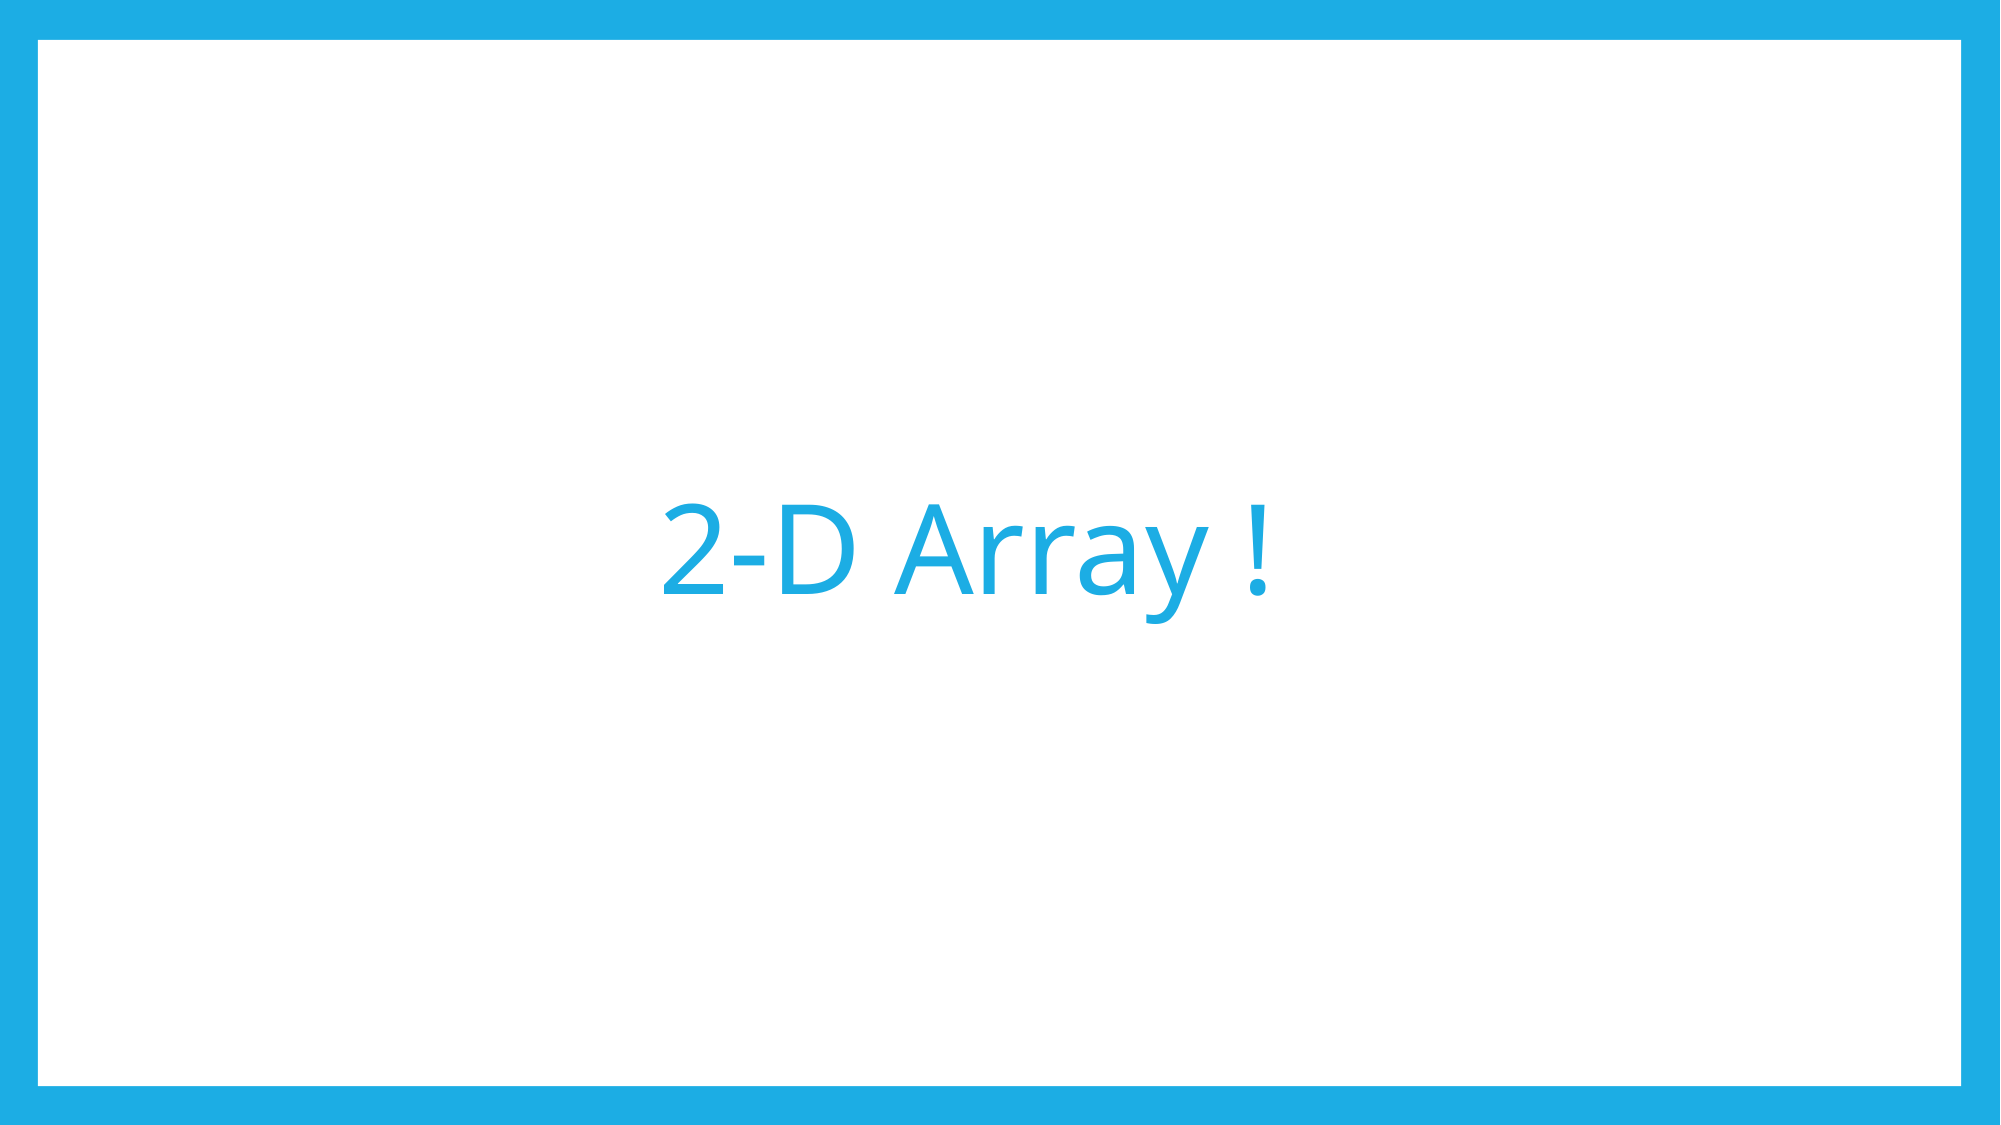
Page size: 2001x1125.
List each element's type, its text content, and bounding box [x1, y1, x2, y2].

title 2-D Array ! [156, 442, 1777, 666]
